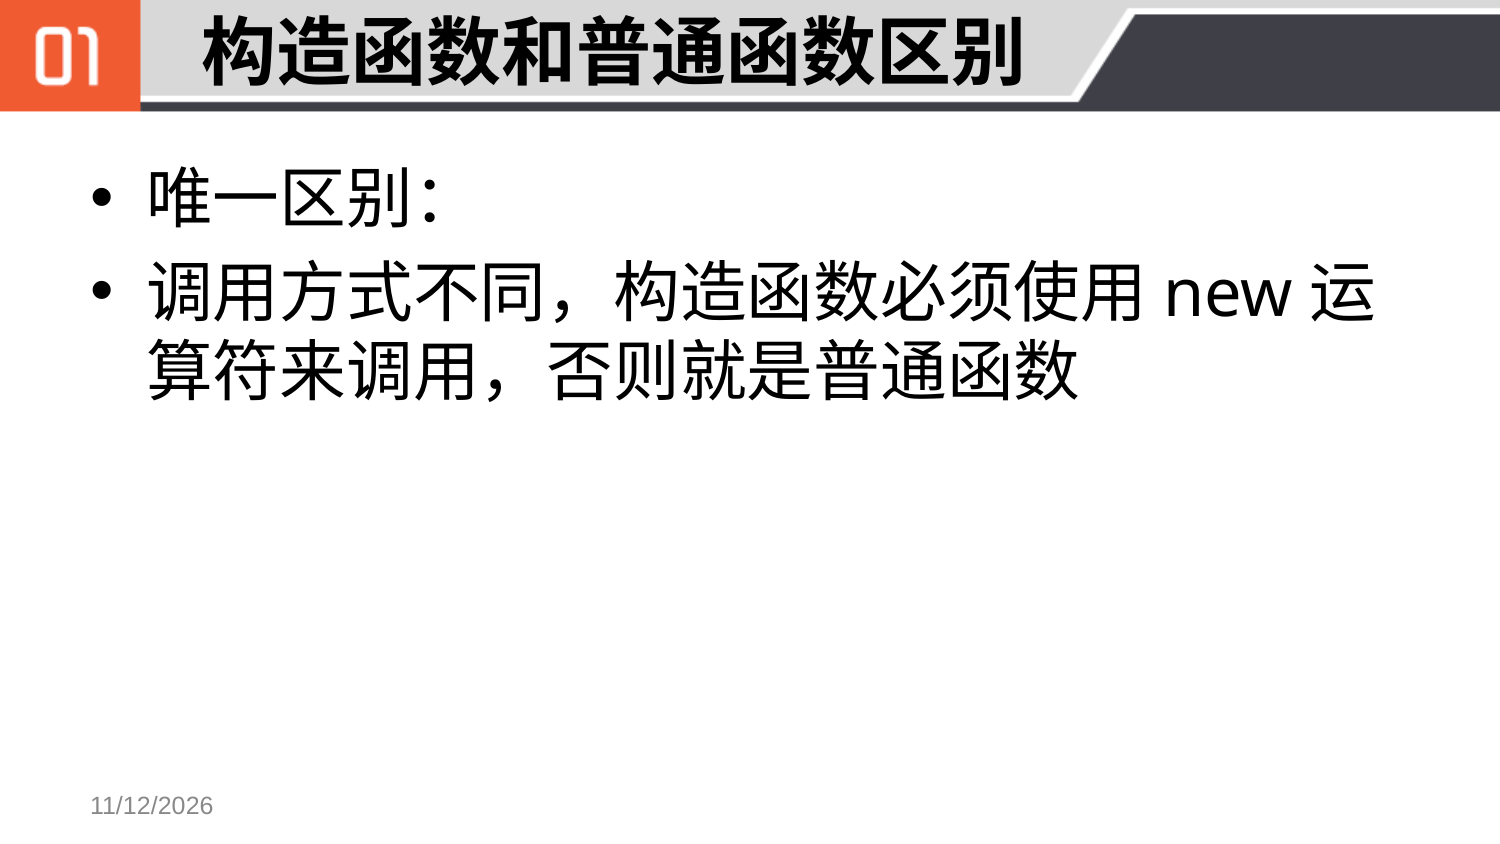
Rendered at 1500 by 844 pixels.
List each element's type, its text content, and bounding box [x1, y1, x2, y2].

list 唯一区别： 调用方式不同，构造函数必须使用new运算符来调用，否则就是普通函数 [74, 148, 1426, 706]
title 构造函数和普通函数区别 [147, 20, 1081, 80]
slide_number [75, 782, 425, 828]
picture [0, 0, 1500, 844]
